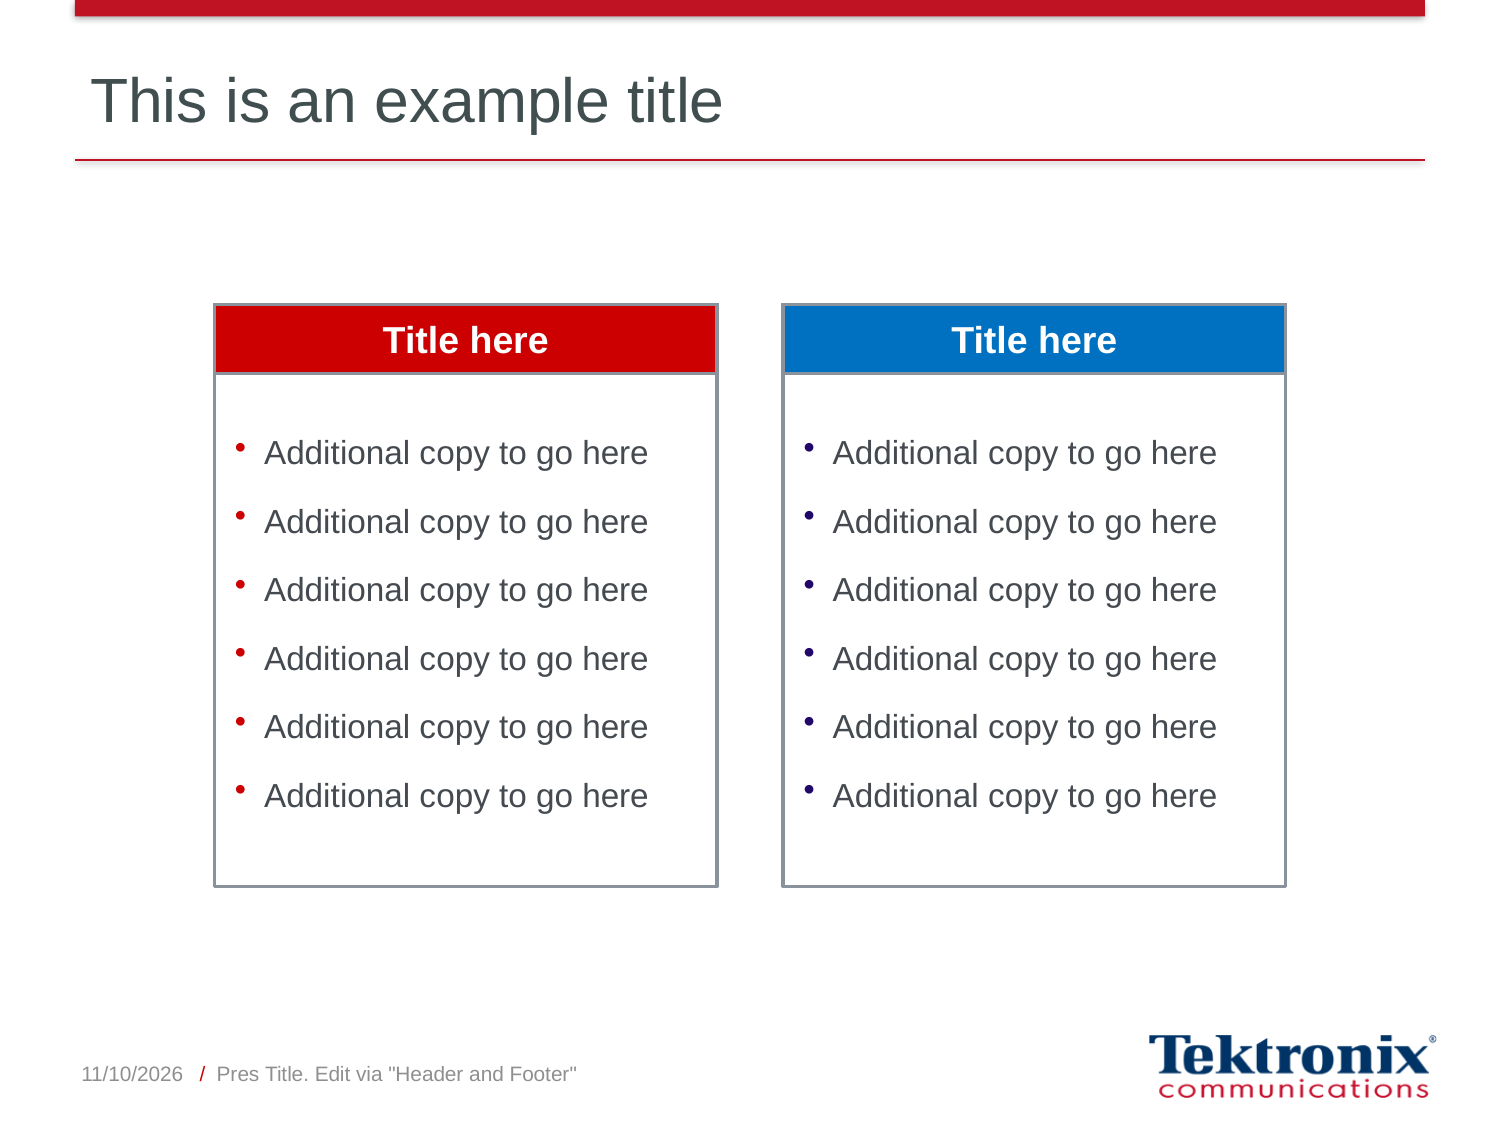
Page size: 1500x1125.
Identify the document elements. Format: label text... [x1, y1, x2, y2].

text_box Additional copy to go here Additional copy to go here Additional copy to go here Additional copy to go here Additional copy to go here Additional copy to go here [214, 374, 718, 887]
text_box Title here [214, 304, 718, 374]
text_box Additional copy to go here Additional copy to go here Additional copy to go here Additional copy to go here Additional copy to go here Additional copy to go here [782, 374, 1286, 887]
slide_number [23, 1042, 184, 1103]
title This is an example title [75, 41, 1425, 143]
text_box Title here [782, 304, 1286, 374]
footer / Pres Title. Edit via "Header and Footer" [184, 1042, 660, 1103]
picture [1149, 1035, 1437, 1098]
